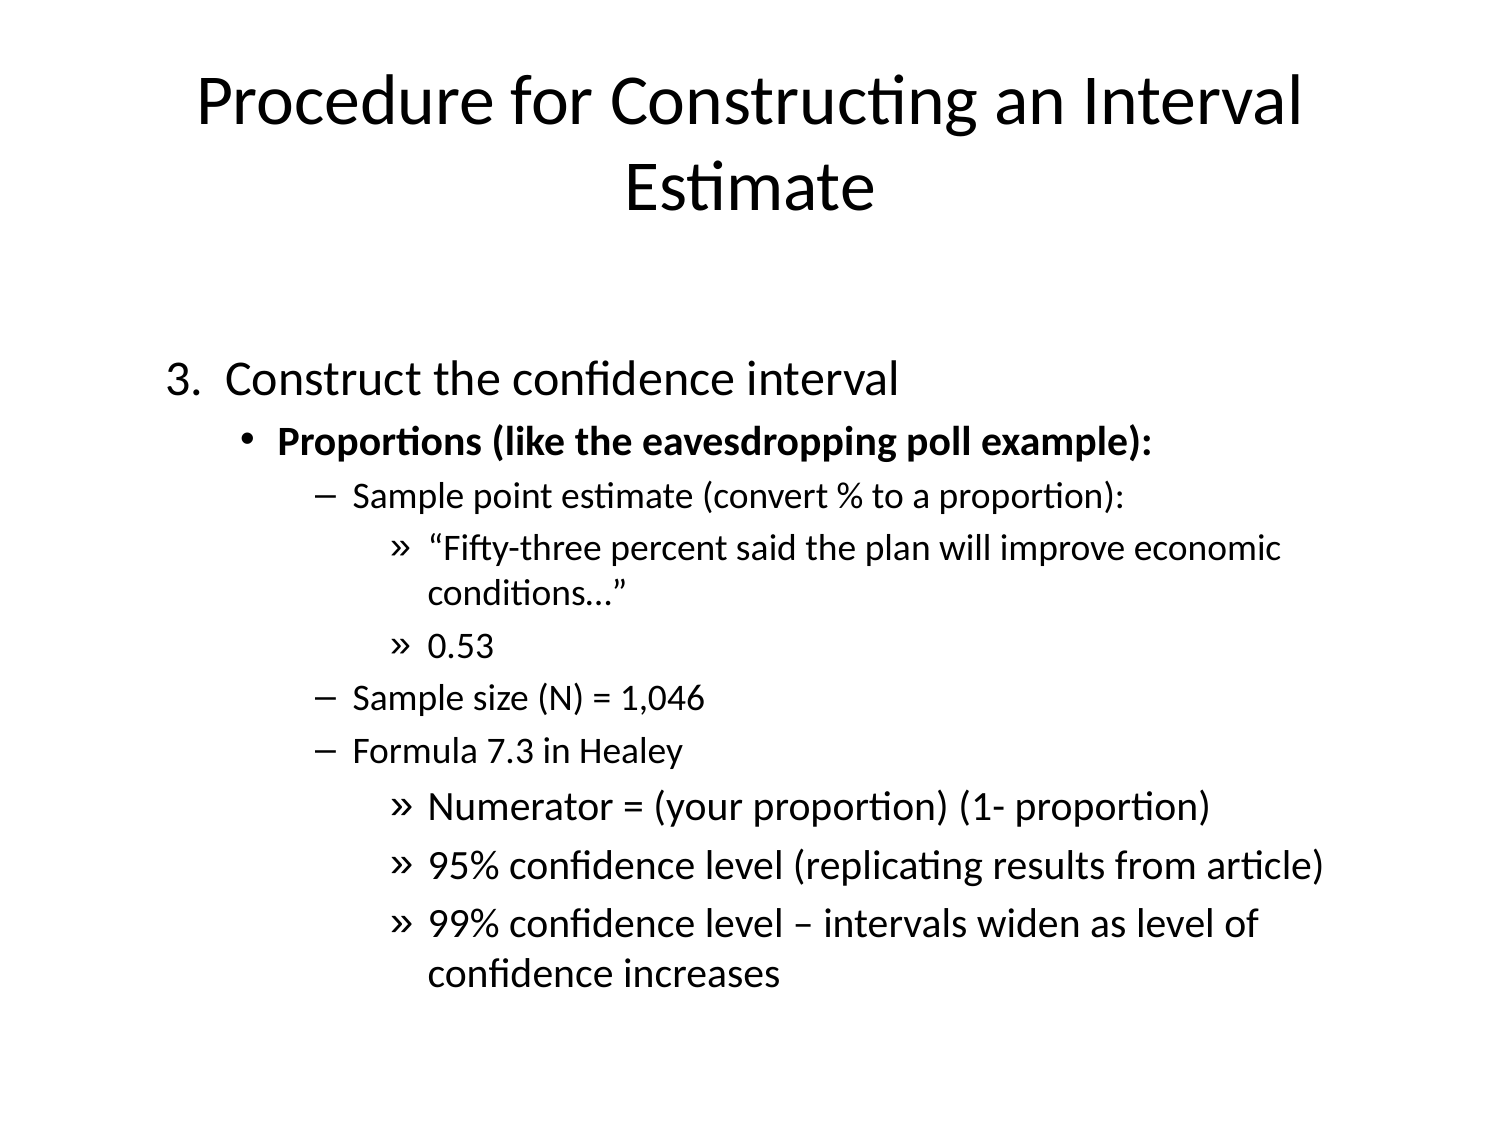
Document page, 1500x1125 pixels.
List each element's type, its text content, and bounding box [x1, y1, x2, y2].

title Procedure for Constructing an Interval Estimate [75, 45, 1425, 233]
list 3. Construct the confidence interval Proportions (like the eavesdropping poll example): Sample point estimate (convert % to a proportion): “Fifty-three percent said the plan will improve economic conditions…” 0.53 Sample size (N) = 1,046 Formula 7.3 in Healey Numerator = (your proportion) (1- proportion) 95% confidence level (replicating results from article) 99% confidence level – intervals widen as level of confidence increases [75, 337, 1425, 1038]
